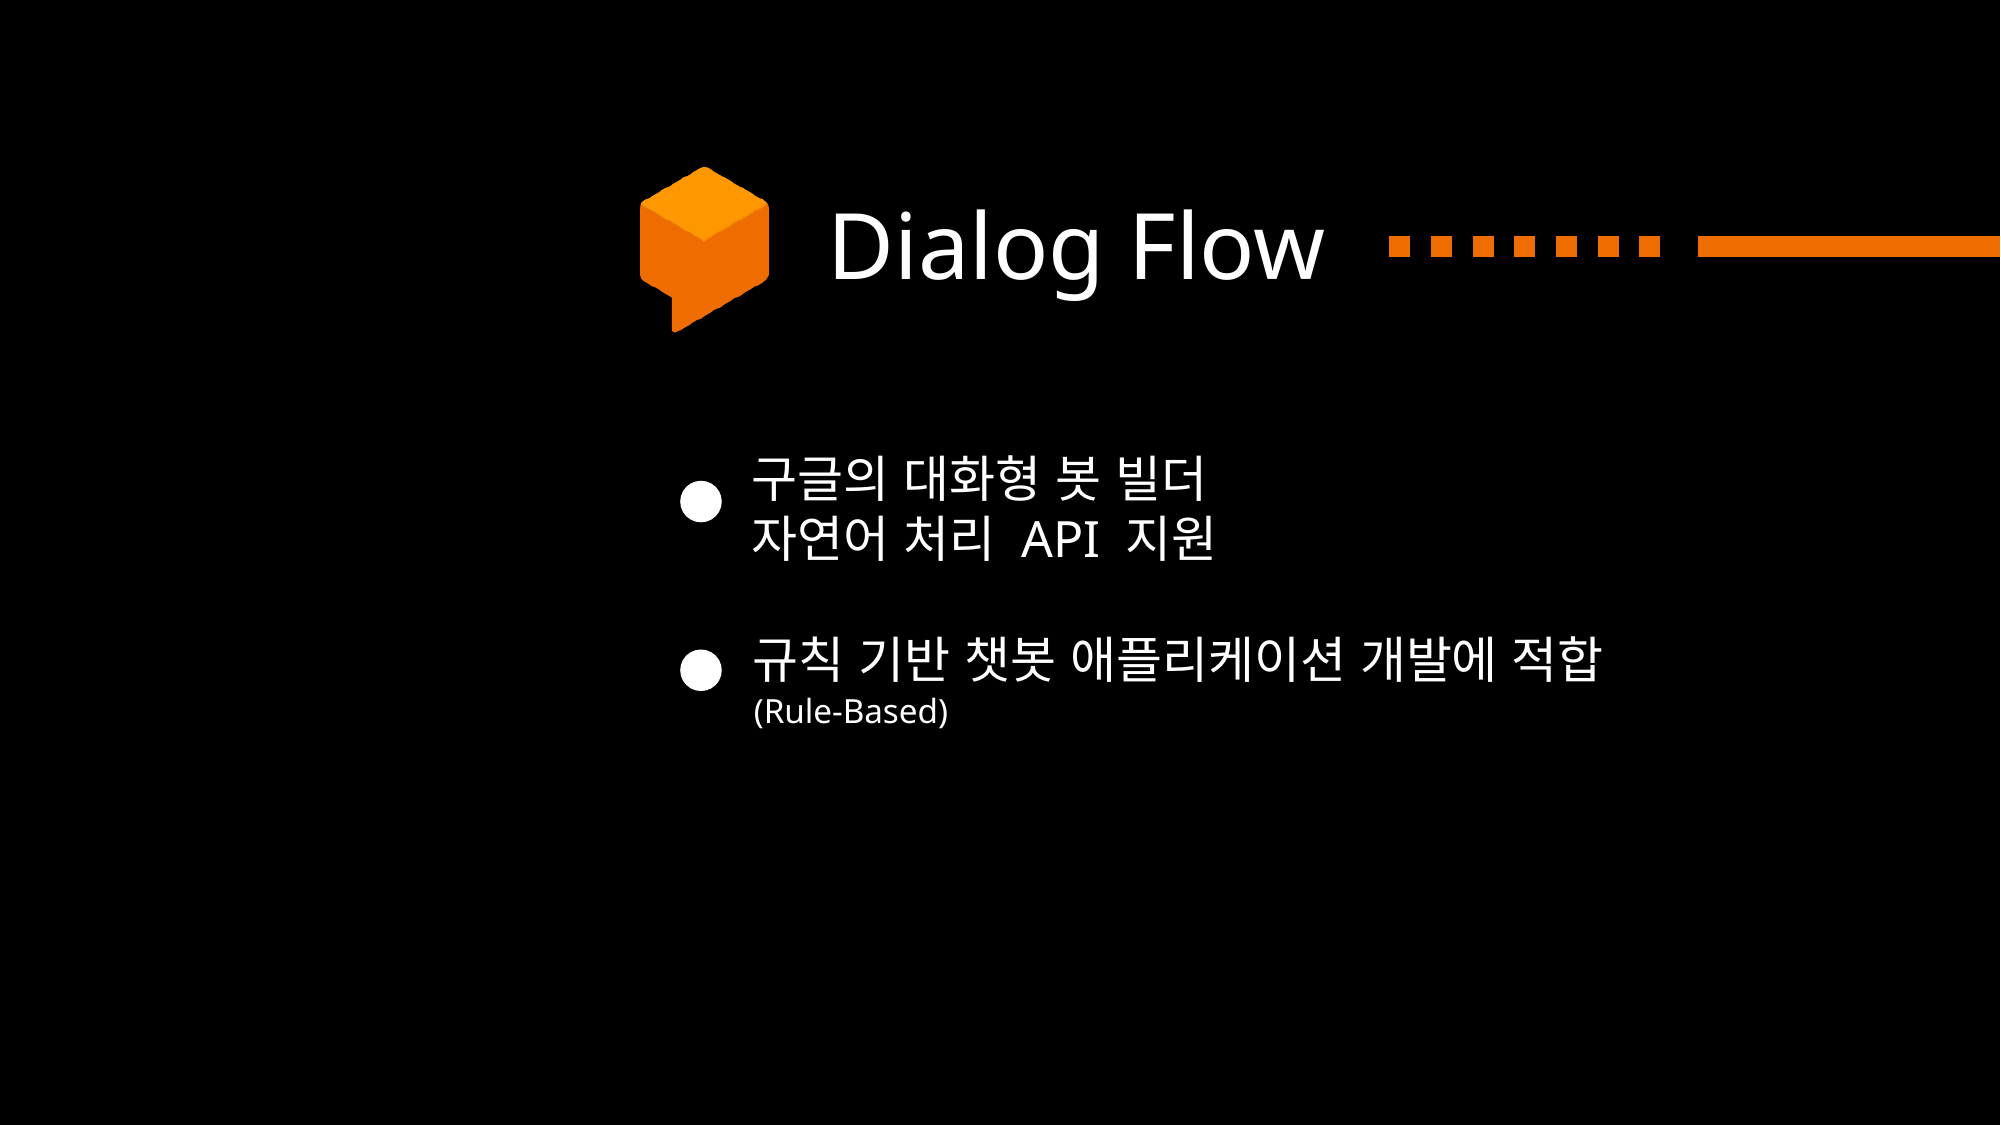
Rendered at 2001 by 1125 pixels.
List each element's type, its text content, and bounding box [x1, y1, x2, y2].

text_box 규칙 기반 챗봇 애플리케이션 개발에 적합 [737, 620, 1619, 696]
text_box 구글의 대화형 봇 빌더 자연어 처리 API 지원 [736, 440, 1237, 576]
picture [589, 122, 797, 375]
text_box (Rule-Based) [739, 683, 964, 738]
text_box [679, 479, 723, 524]
text_box [0, 0, 2000, 1125]
text_box [679, 648, 723, 693]
text_box Dialog Flow [812, 180, 1342, 305]
